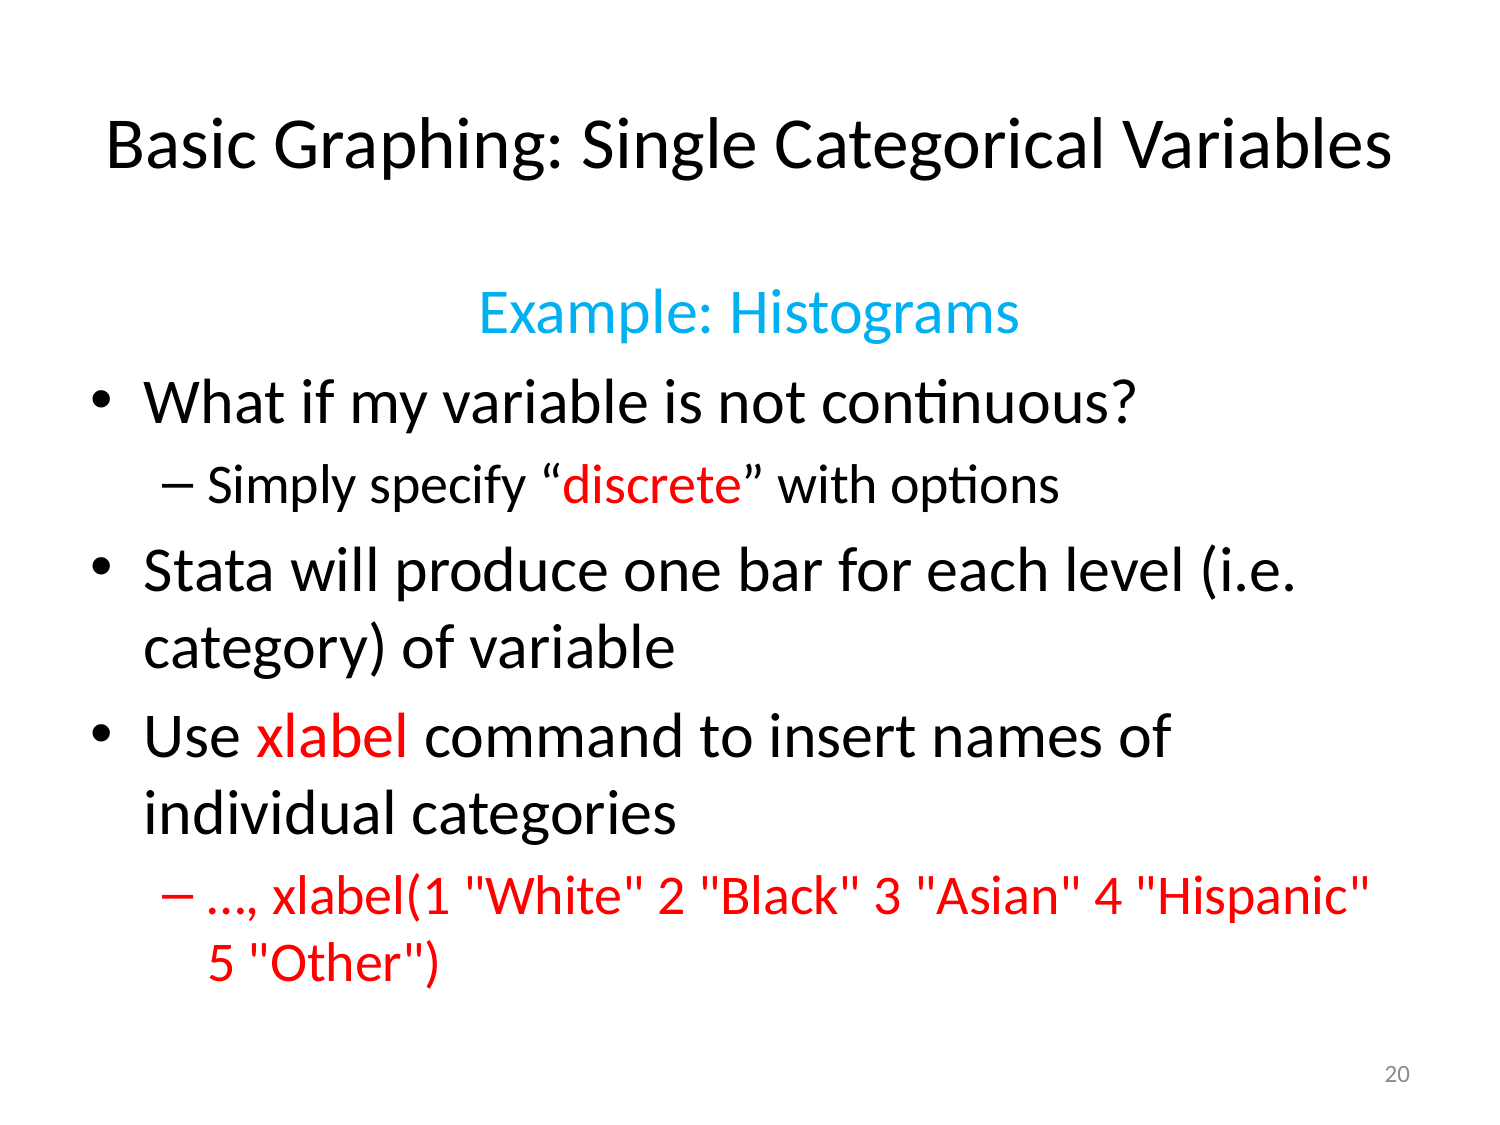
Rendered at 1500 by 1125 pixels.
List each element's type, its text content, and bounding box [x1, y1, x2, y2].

slide_number 20 [1074, 1042, 1425, 1103]
title Basic Graphing: Single Categorical Variables [75, 45, 1425, 233]
list Example: Histograms What if my variable is not continuous? Simply specify “discrete” with options Stata will produce one bar for each level (i.e. category) of variable Use xlabel command to insert names of individual categories …, xlabel(1 "White" 2 "Black" 3 "Asian" 4 "Hispanic" 5 "Other") [75, 262, 1425, 1005]
